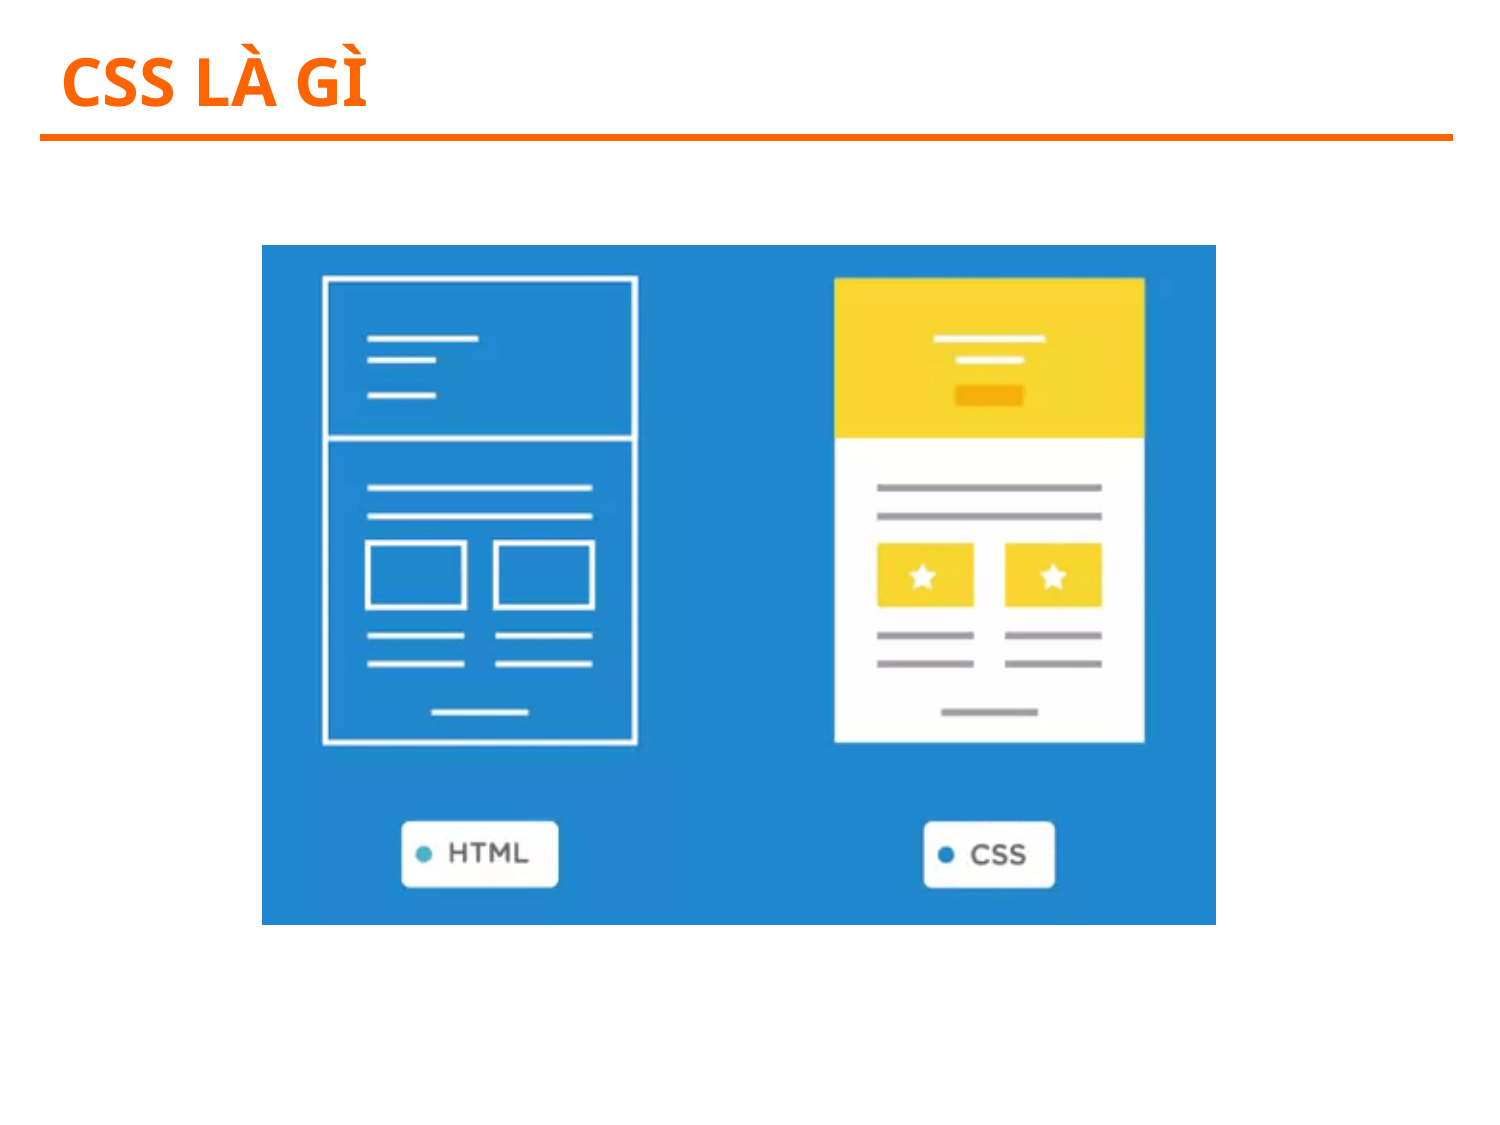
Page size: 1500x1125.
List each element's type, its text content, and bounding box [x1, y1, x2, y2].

title CSS là gì [40, 29, 1454, 130]
picture [262, 245, 1216, 926]
